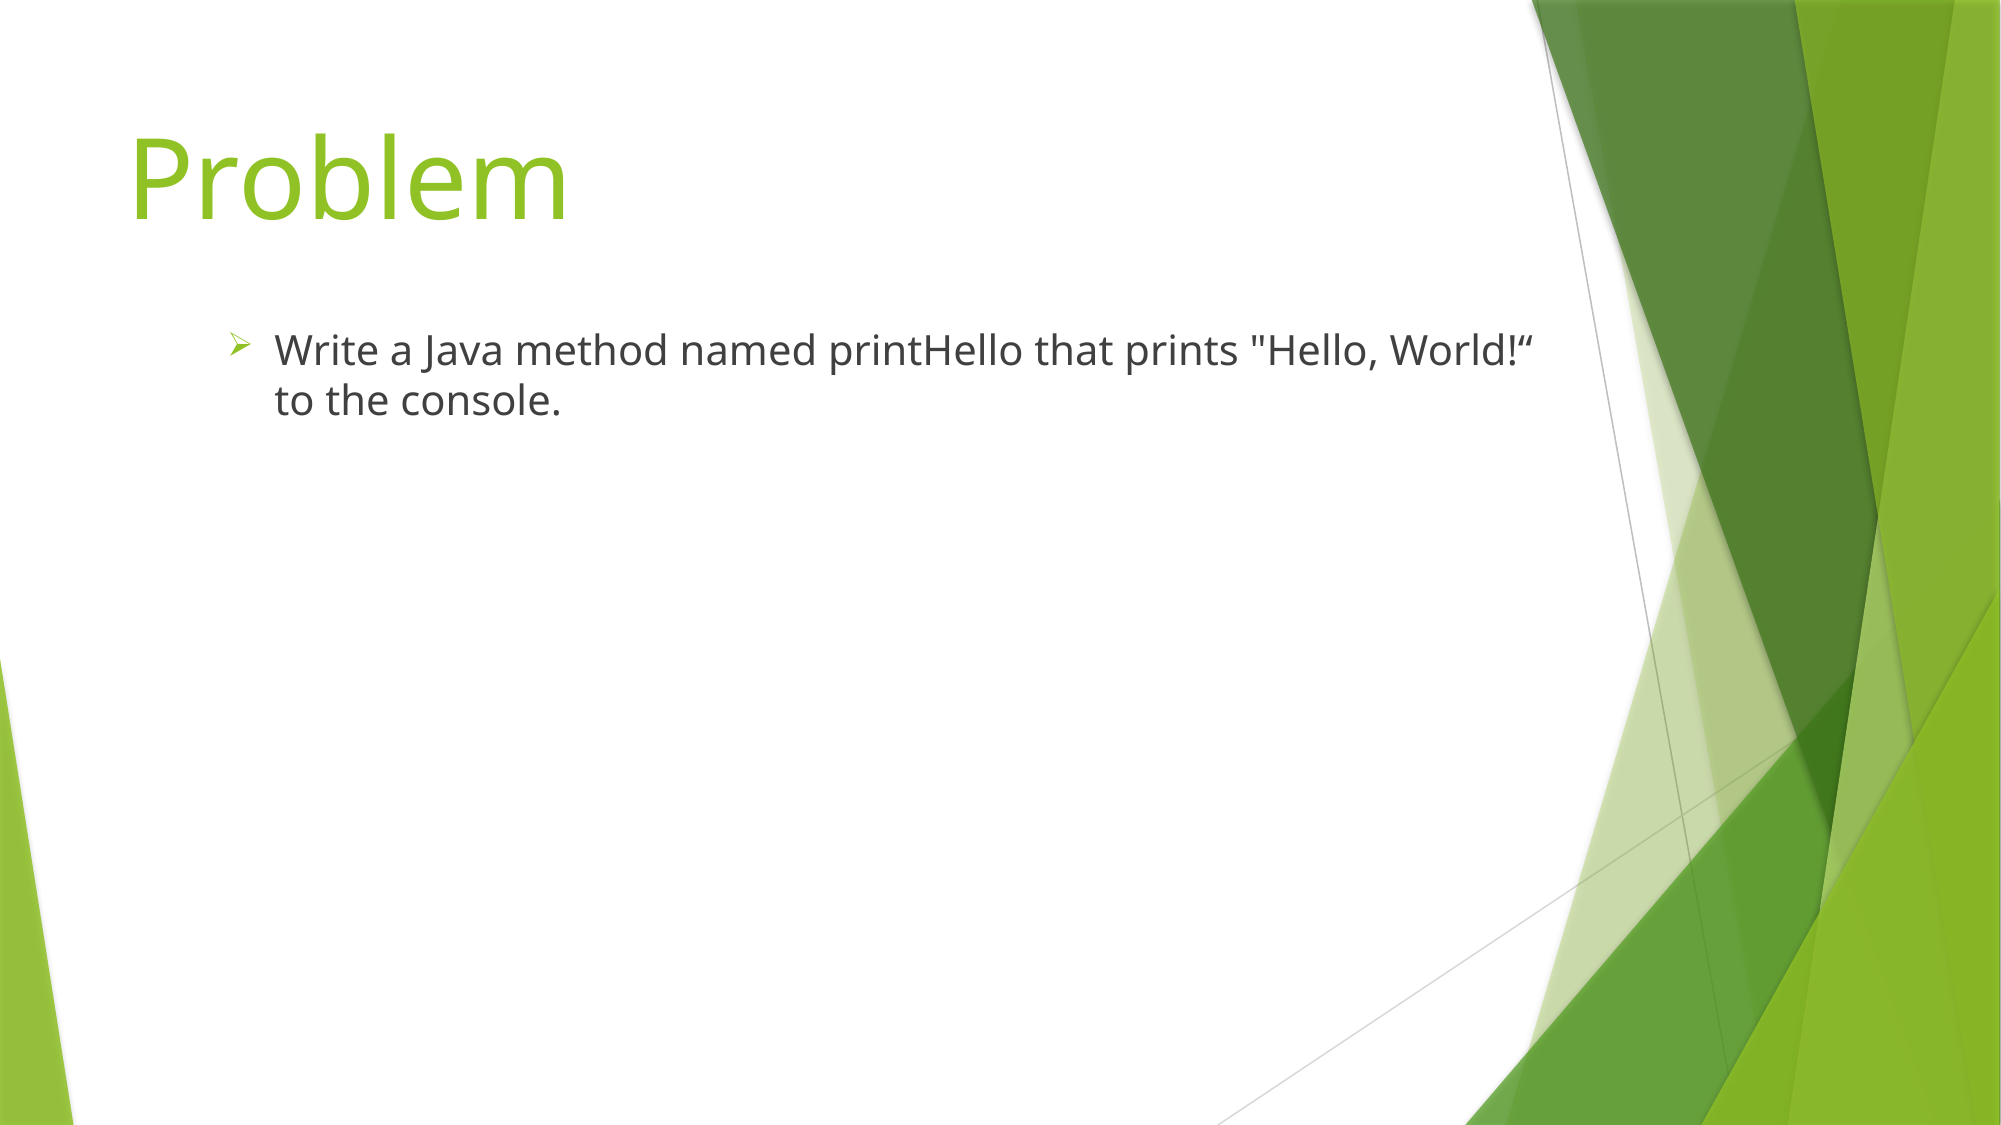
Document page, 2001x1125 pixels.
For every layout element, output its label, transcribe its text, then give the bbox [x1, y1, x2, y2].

title Problem [111, 99, 1522, 317]
list Write a Java method named printHello that prints "Hello, World!“ to the console. [137, 316, 1863, 1014]
